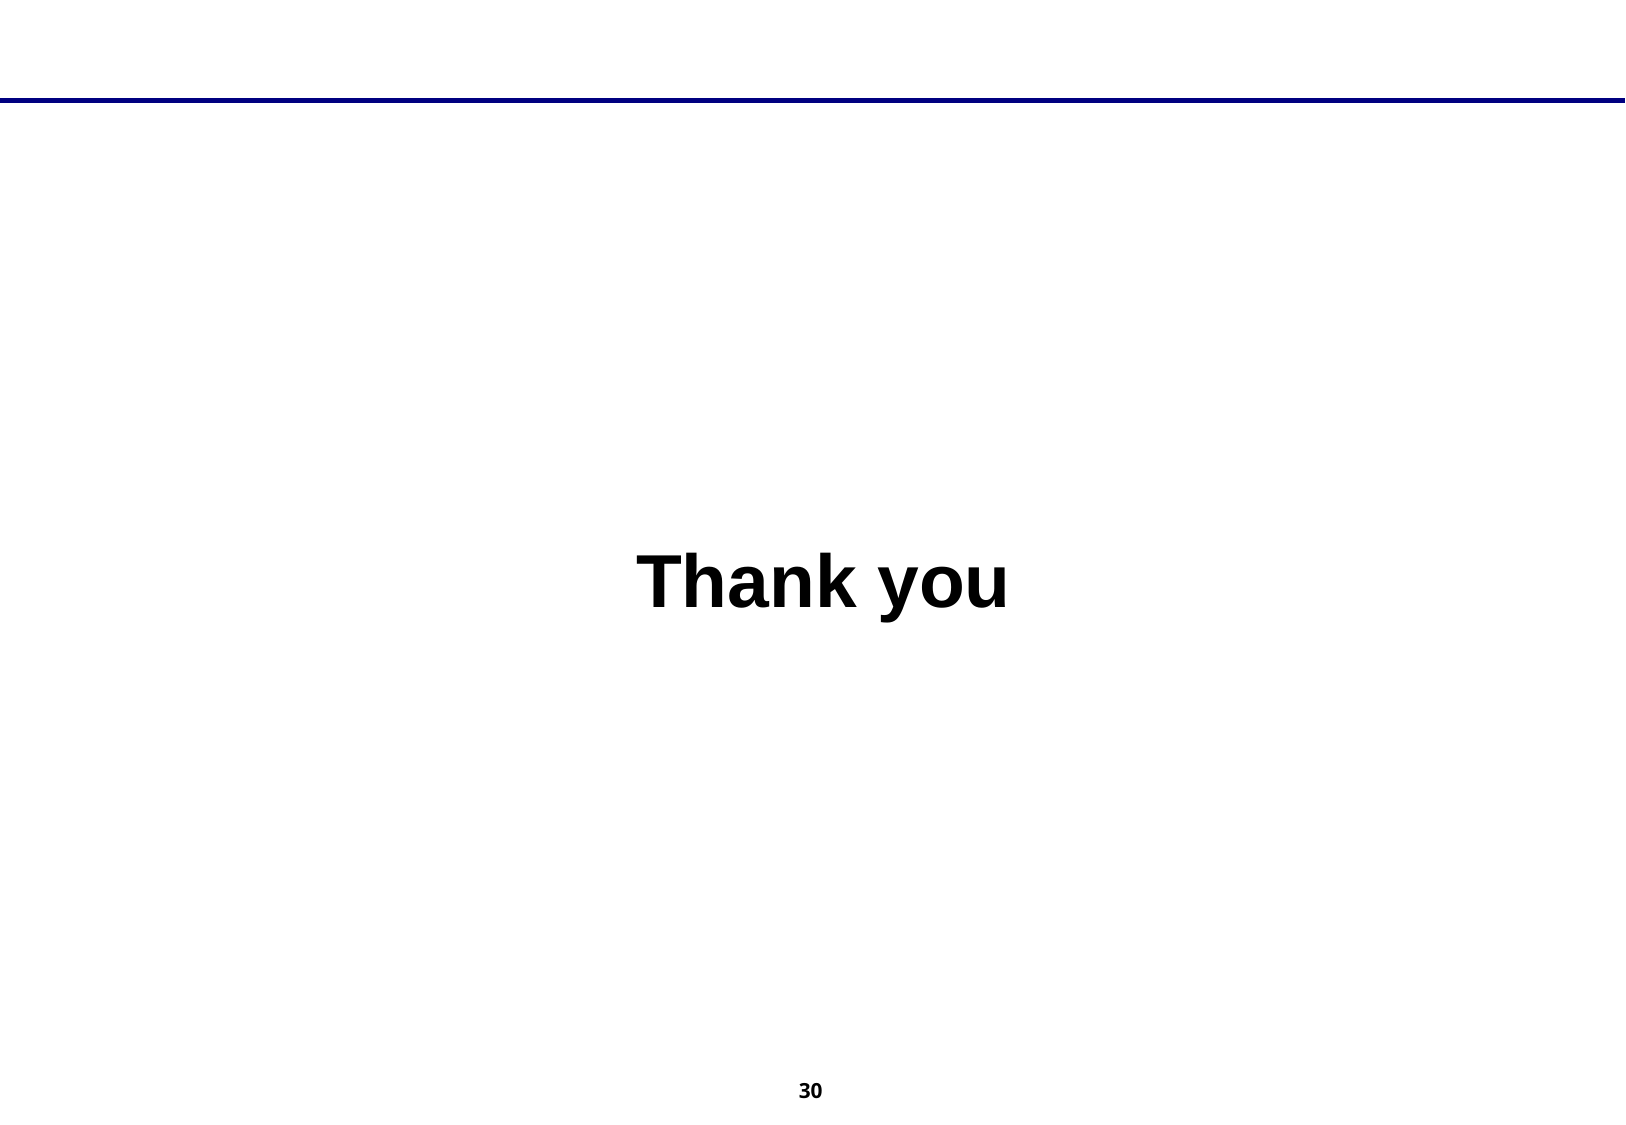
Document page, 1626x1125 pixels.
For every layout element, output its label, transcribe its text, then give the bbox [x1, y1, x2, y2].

title Thank you [292, 527, 1355, 629]
